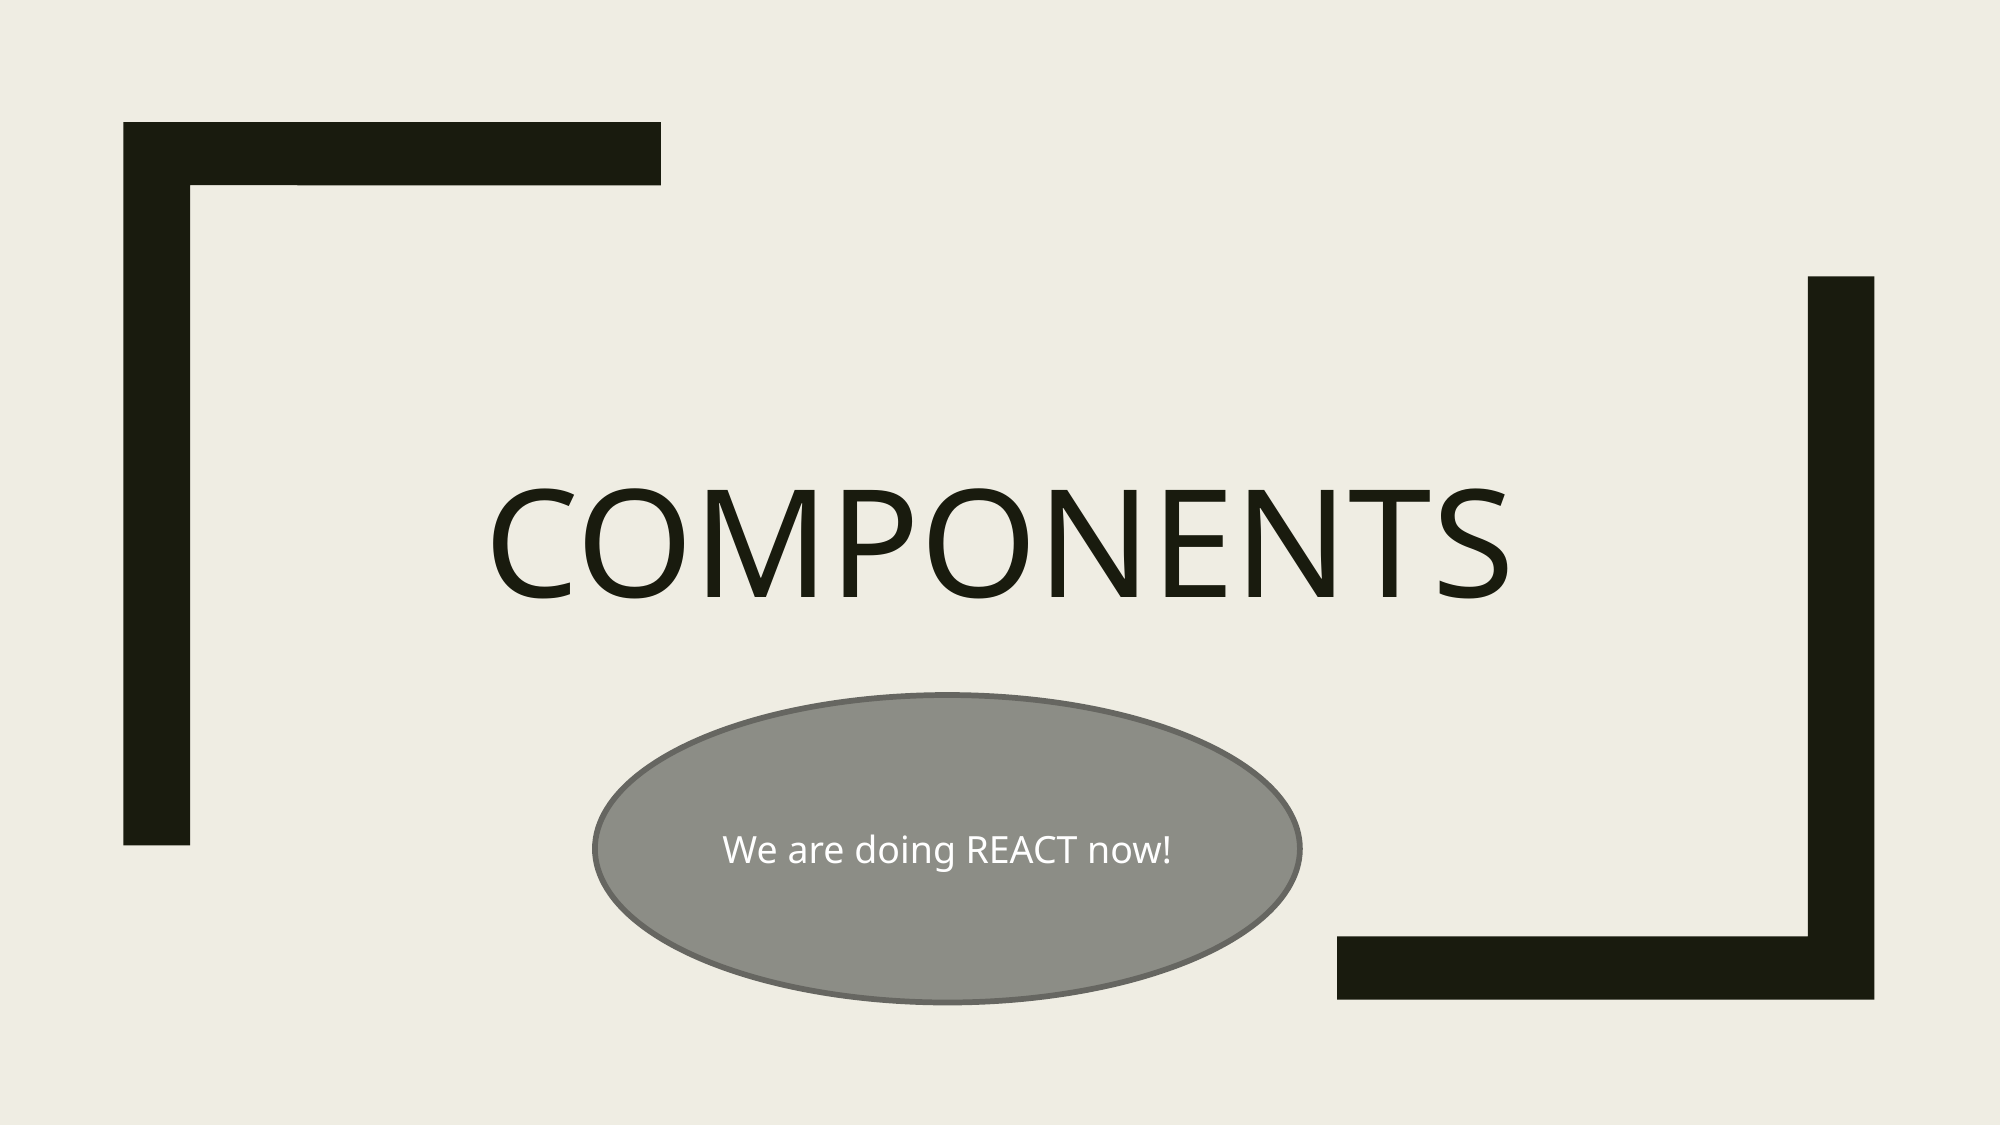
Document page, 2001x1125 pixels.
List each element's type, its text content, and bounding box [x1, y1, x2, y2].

text_box We are doing REACT now! [594, 695, 1300, 1003]
title COMPONENTS [314, 293, 1686, 638]
